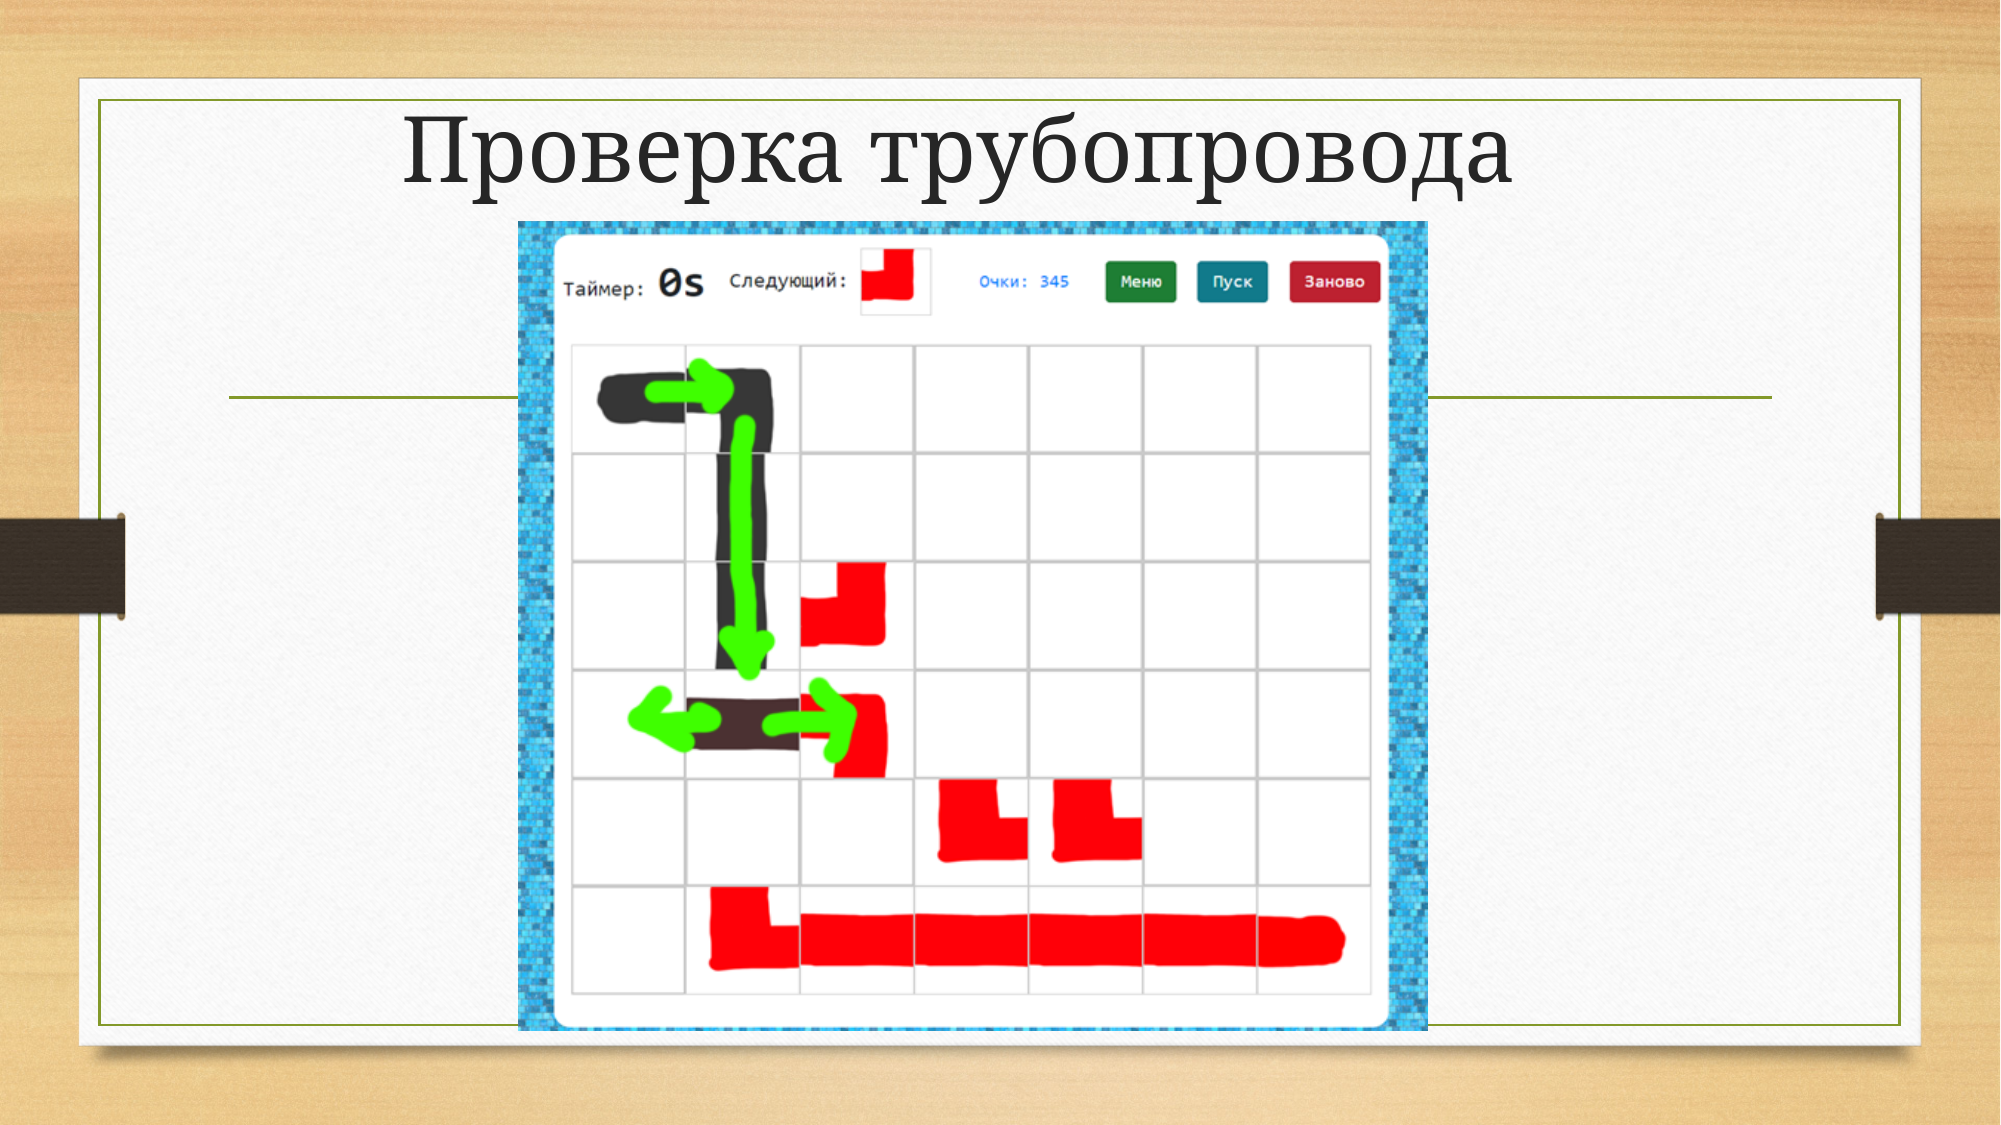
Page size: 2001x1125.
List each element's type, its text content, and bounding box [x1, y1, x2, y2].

title Проверка трубопровода [171, 38, 1747, 253]
picture [0, 0, 2001, 1125]
